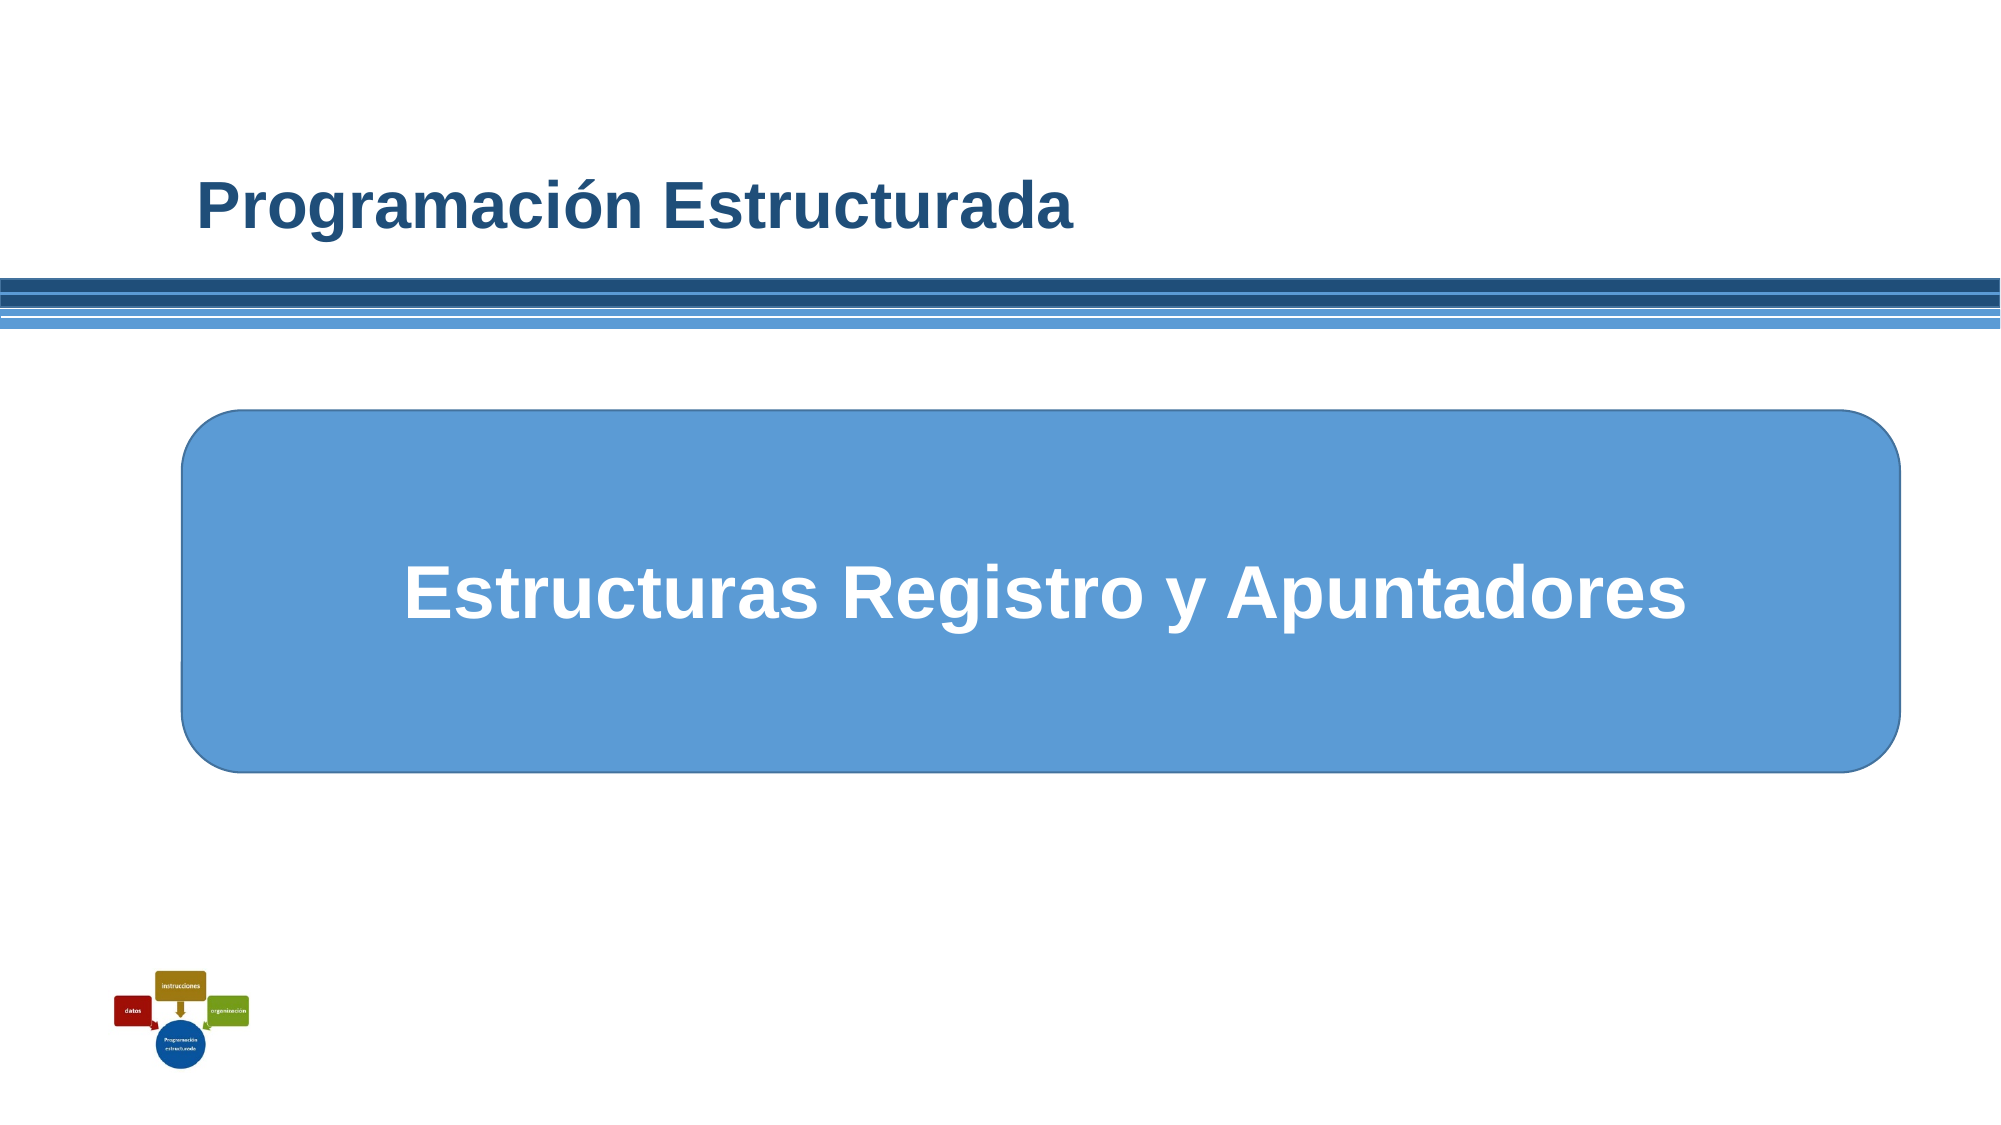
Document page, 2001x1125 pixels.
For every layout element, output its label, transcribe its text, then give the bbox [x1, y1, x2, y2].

text_box Estructuras Registro y Apuntadores [196, 546, 1897, 788]
picture [108, 968, 255, 1073]
text_box [180, 409, 1902, 753]
title Programación Estructurada [181, 163, 1863, 259]
